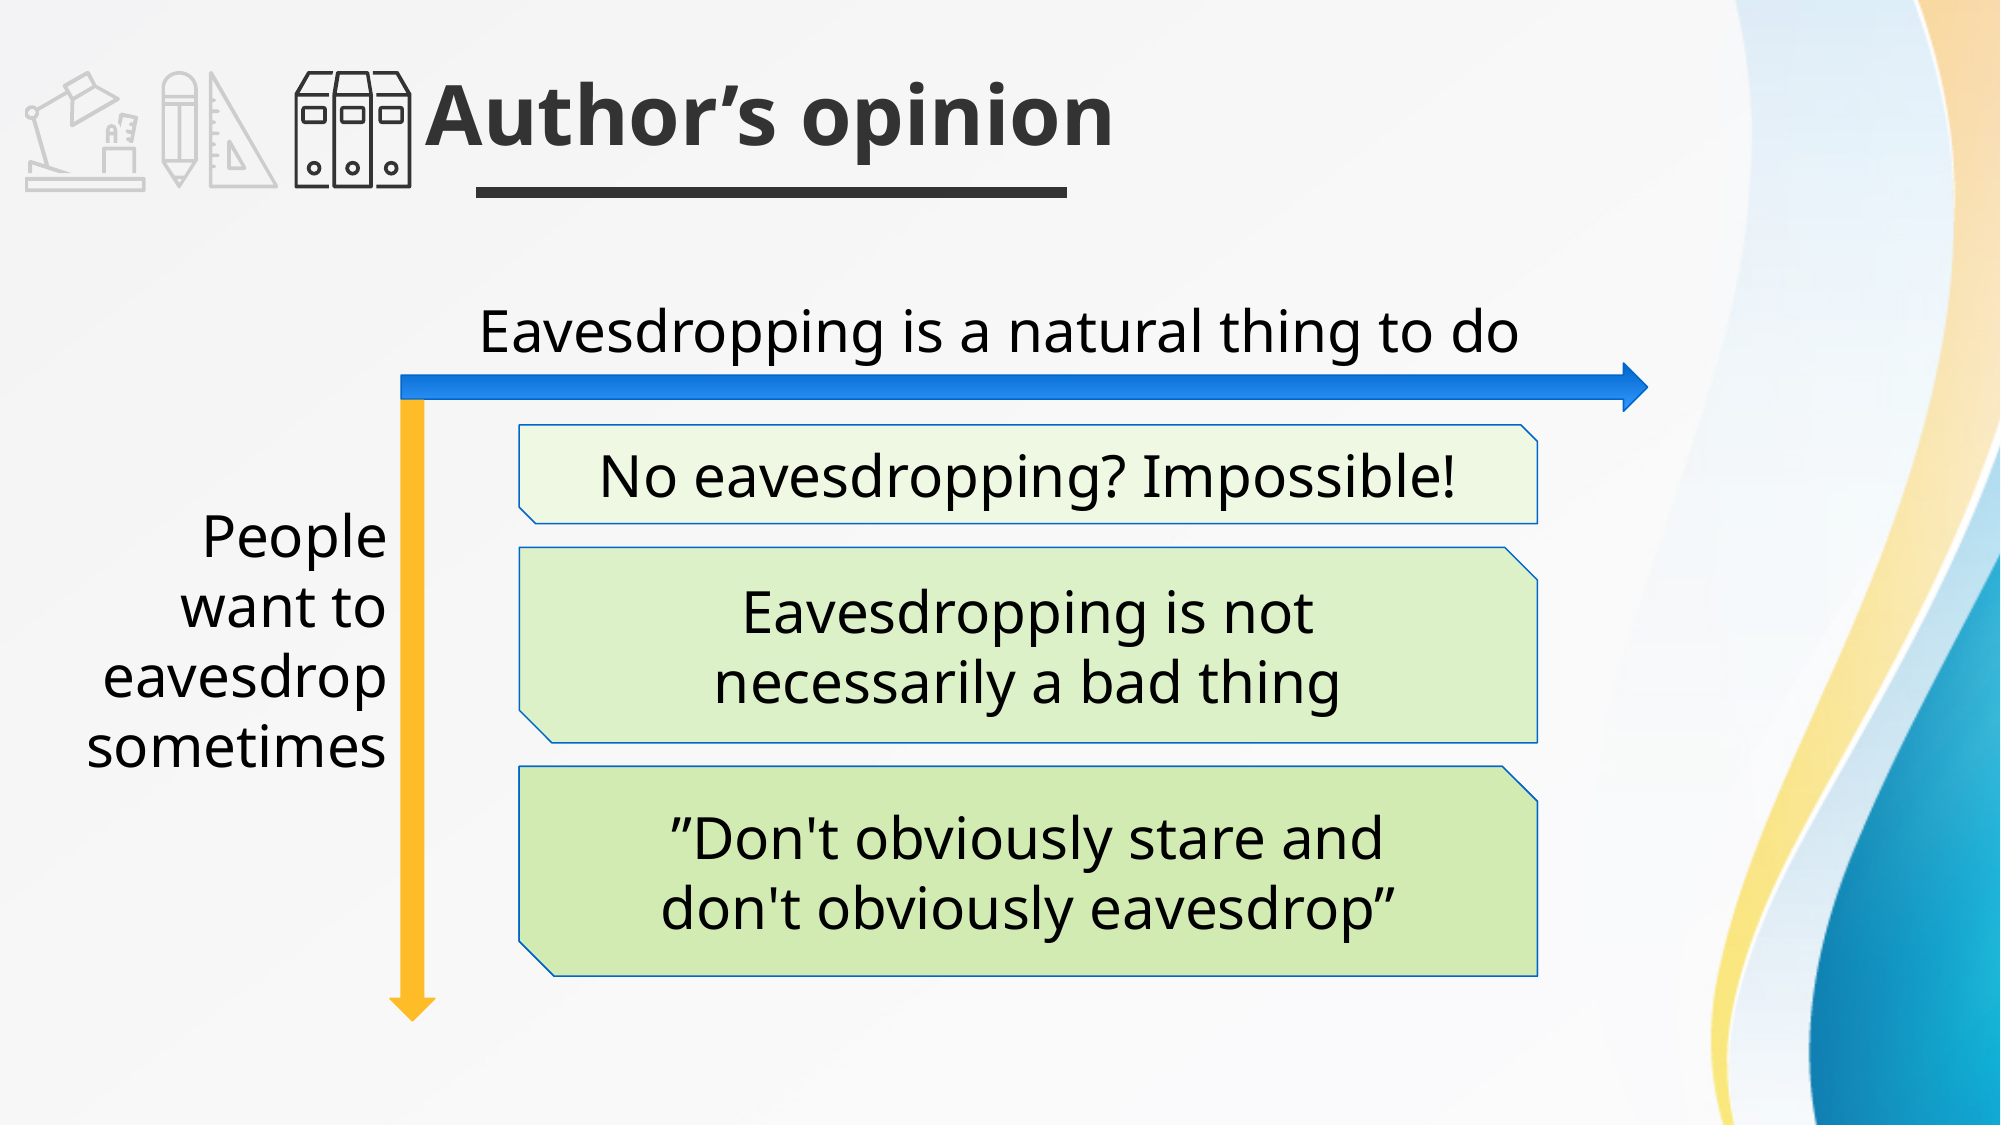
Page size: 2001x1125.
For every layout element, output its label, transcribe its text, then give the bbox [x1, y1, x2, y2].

text_box No eavesdropping? Impossible! [519, 424, 1538, 524]
text_box [401, 363, 1648, 412]
text_box Eavesdropping is not necessarily a bad thing [519, 547, 1538, 743]
text_box Eavesdropping is a natural thing to do [463, 286, 1536, 372]
text_box ”Don't obviously stare and don't obviously eavesdrop” [519, 766, 1538, 977]
text_box Author’s opinion [411, 55, 1132, 170]
text_box People want to eavesdrop sometimes [58, 491, 403, 787]
text_box [389, 400, 435, 1021]
picture [0, 0, 2001, 1125]
